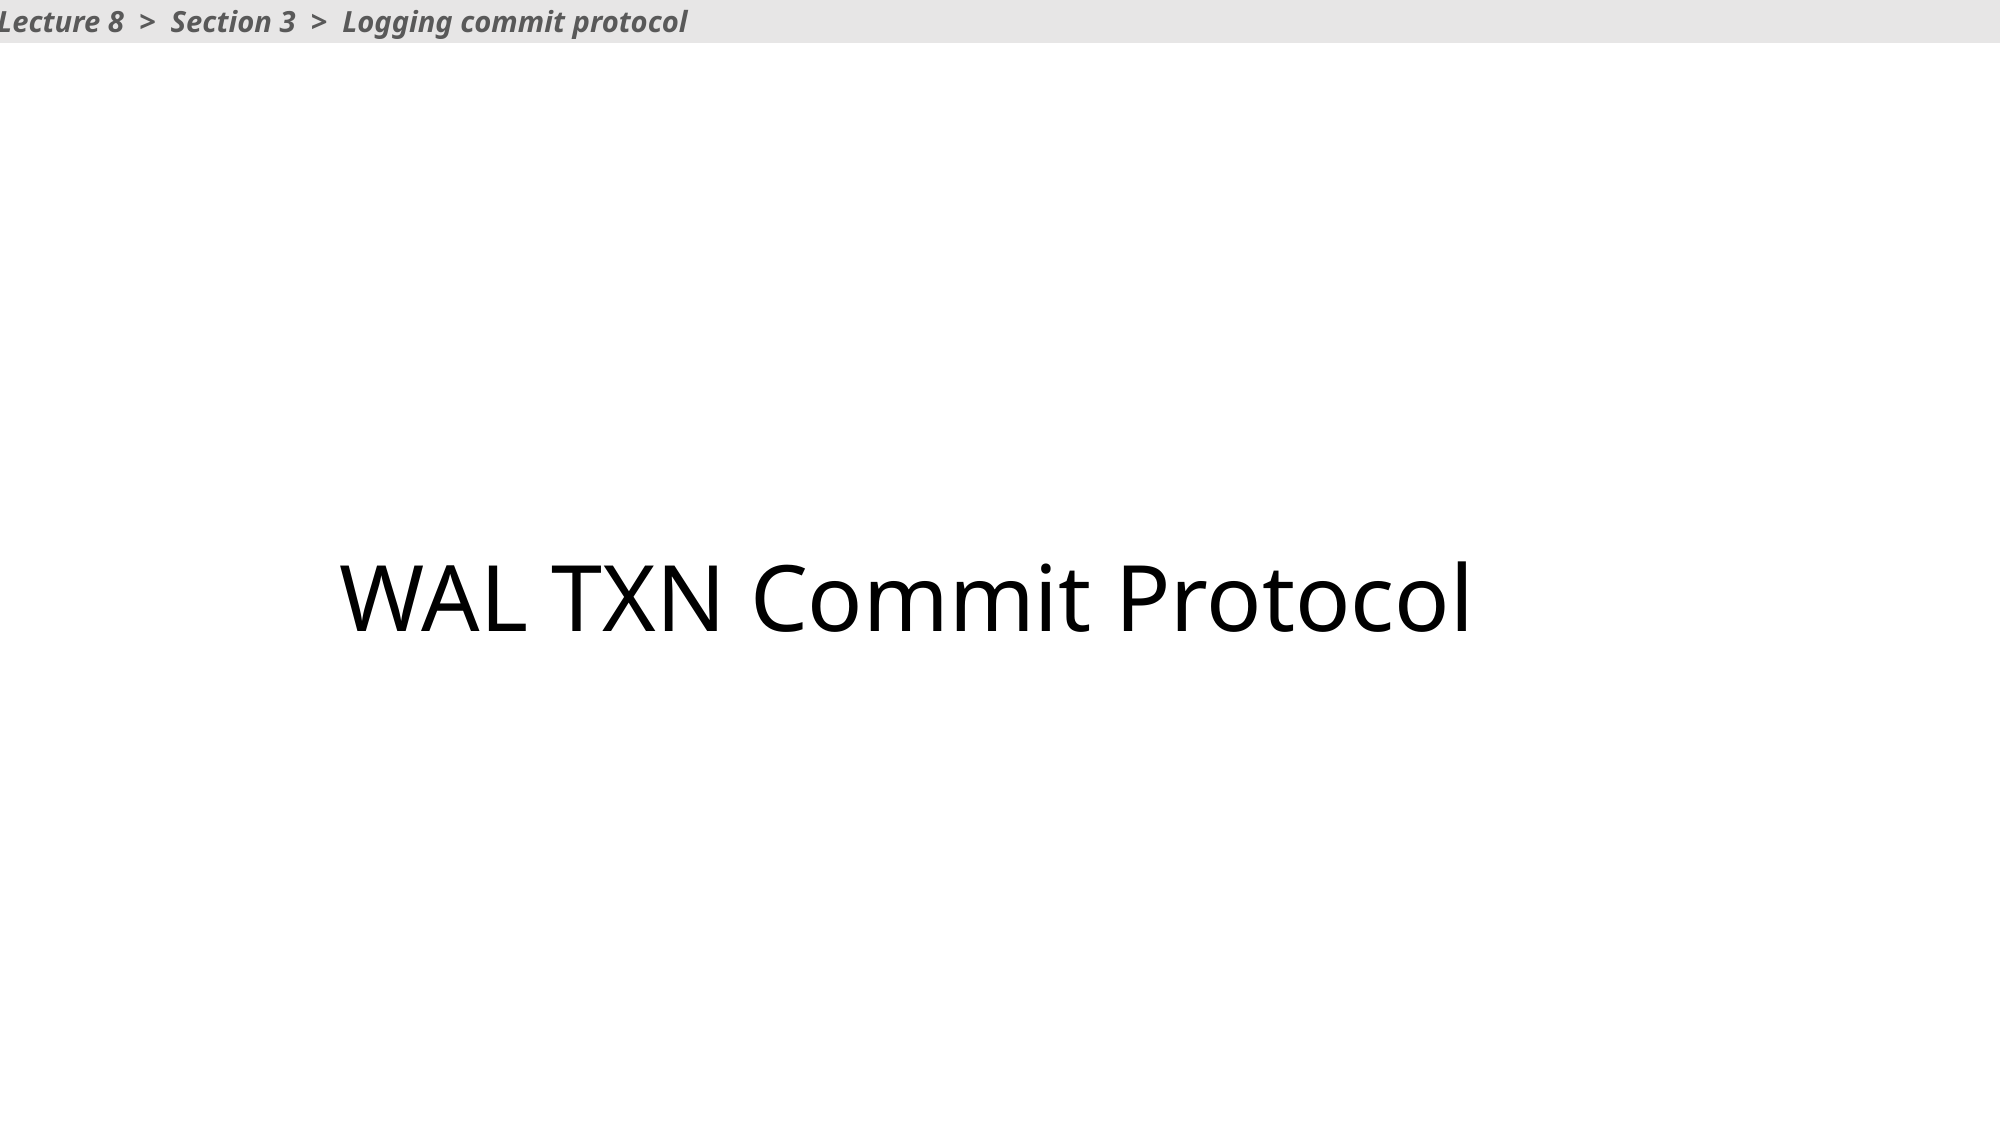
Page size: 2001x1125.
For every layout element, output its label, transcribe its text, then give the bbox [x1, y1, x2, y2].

title WAL TXN Commit Protocol [324, 507, 1675, 696]
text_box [0, 0, 2000, 47]
